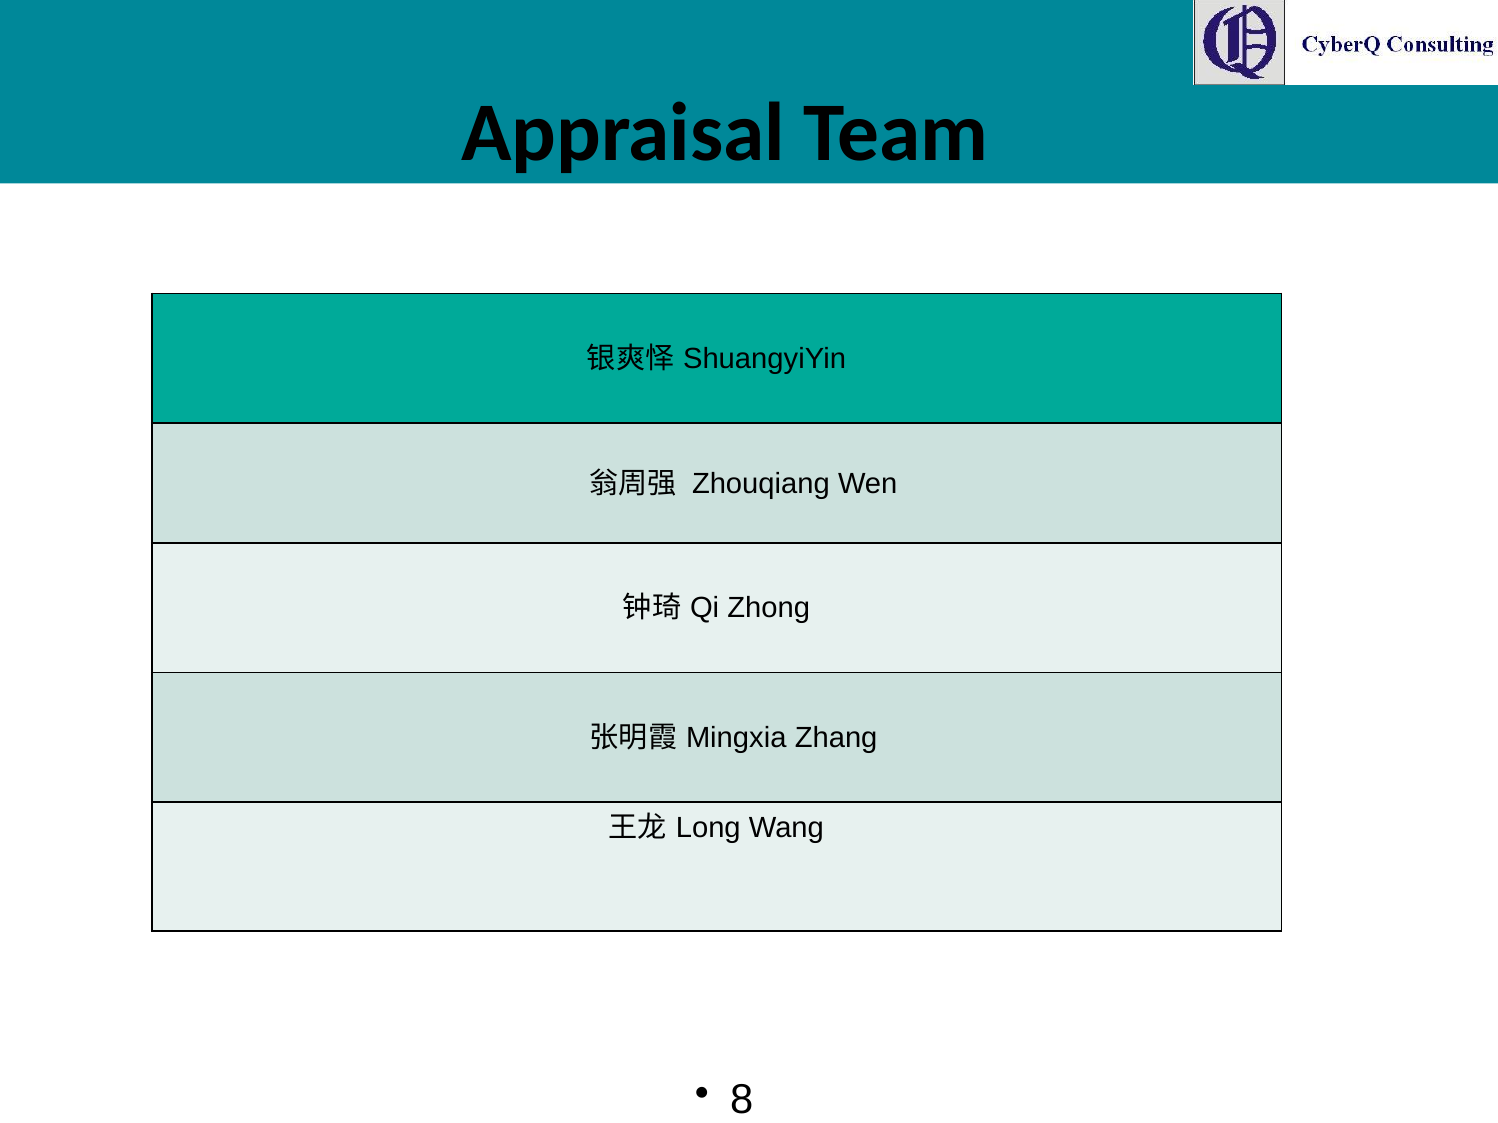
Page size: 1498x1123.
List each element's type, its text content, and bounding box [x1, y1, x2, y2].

table_cell 王龙Long Wang [153, 803, 1281, 930]
text_box Appraisal Team [0, 84, 1475, 183]
picture [1193, 0, 1498, 85]
slide_number 8 [680, 1064, 818, 1109]
table_header 银爽怿ShuangyiYin [153, 294, 1281, 422]
table_cell 张明霞Mingxia Zhang [153, 673, 1281, 801]
table_cell 翁周强 Zhouqiang Wen [153, 424, 1281, 542]
table_cell 钟琦Qi Zhong [153, 544, 1281, 672]
